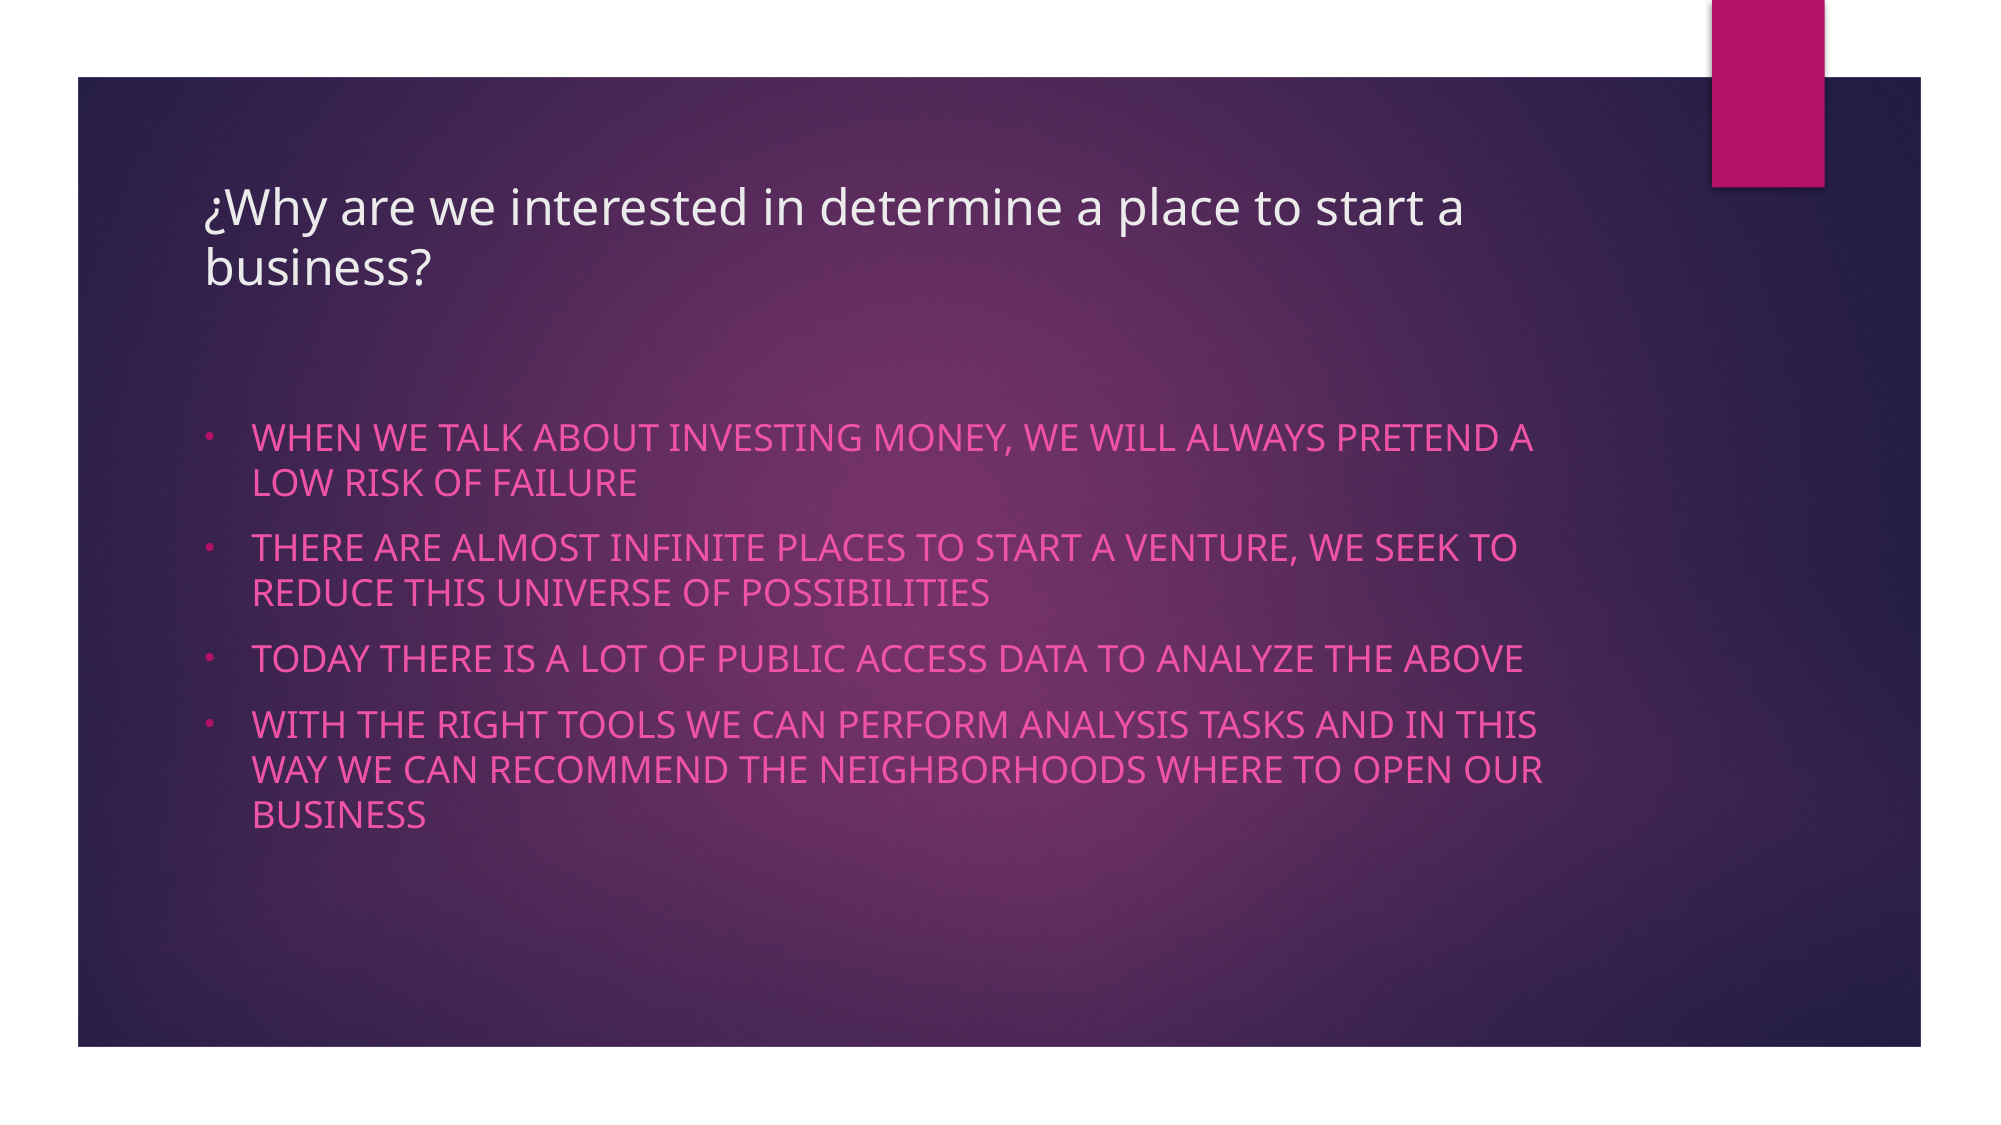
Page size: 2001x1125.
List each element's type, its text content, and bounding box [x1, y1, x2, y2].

title ¿Why are we interested in determine a place to start a business? [189, 161, 1638, 303]
subtitle When we talk about investing money, we will always pretend a low risk of failure There are almost infinite places to start a venture, we seek to reduce this universe of possibilities today there is a lot of public access data to analyze the above With the right tools we can perform analysis tasks and in this way we can recommend the neighborhoods where to open our business [189, 405, 1638, 925]
